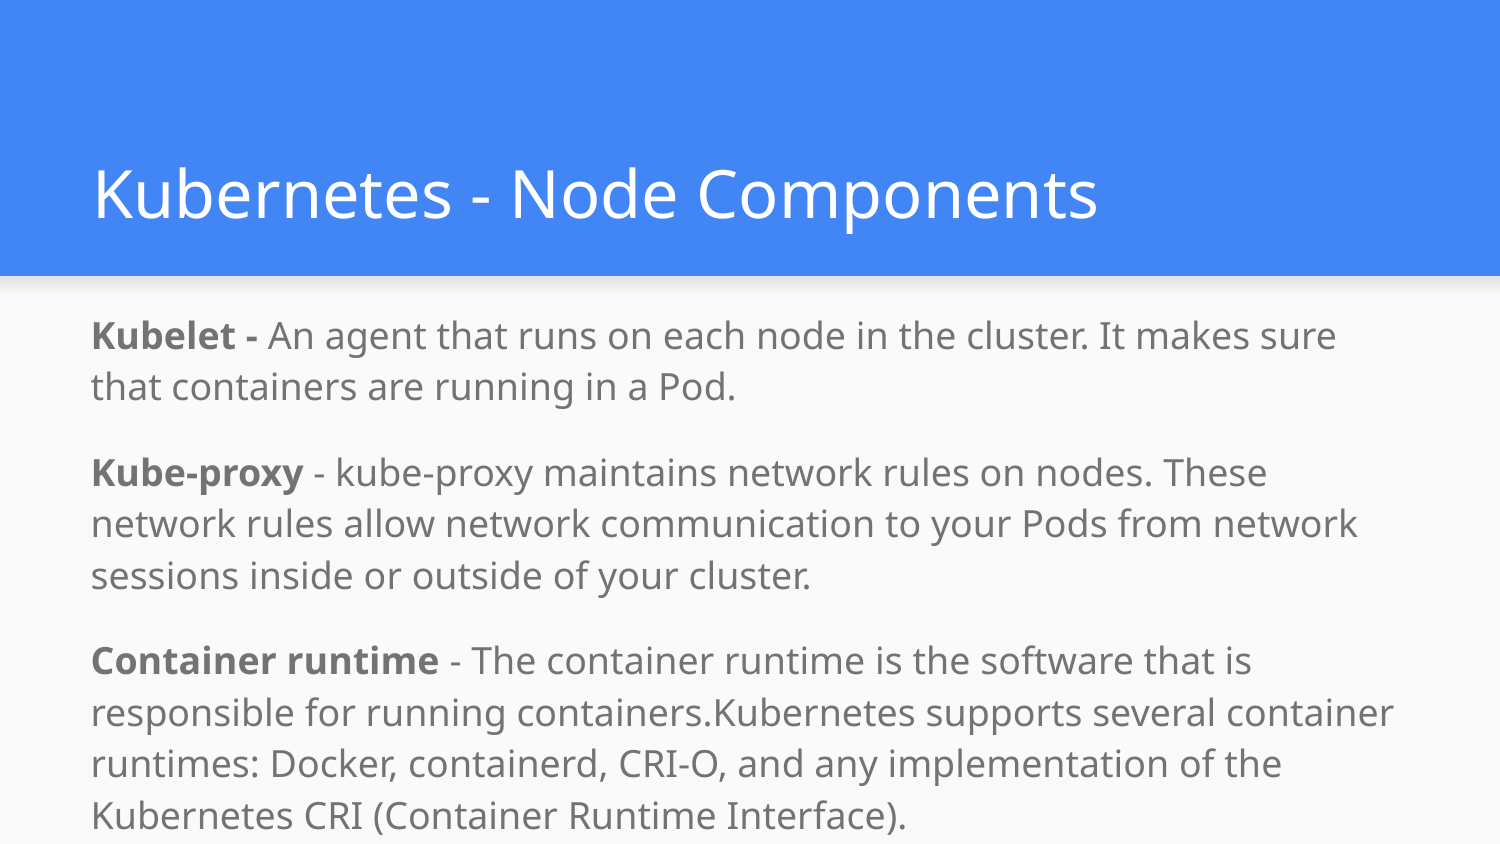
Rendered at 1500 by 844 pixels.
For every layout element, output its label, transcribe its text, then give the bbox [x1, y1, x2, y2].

title Kubernetes - Node Components [77, 121, 1427, 248]
list Kubelet - An agent that runs on each node in the cluster. It makes sure that containers are running in a Pod. Kube-proxy - kube-proxy maintains network rules on nodes. These network rules allow network communication to your Pods from network sessions inside or outside of your cluster. Container runtime - The container runtime is the software that is responsible for running containers.Kubernetes supports several container runtimes: Docker, containerd, CRI-O, and any implementation of the Kubernetes CRI (Container Runtime Interface). [75, 289, 1425, 735]
